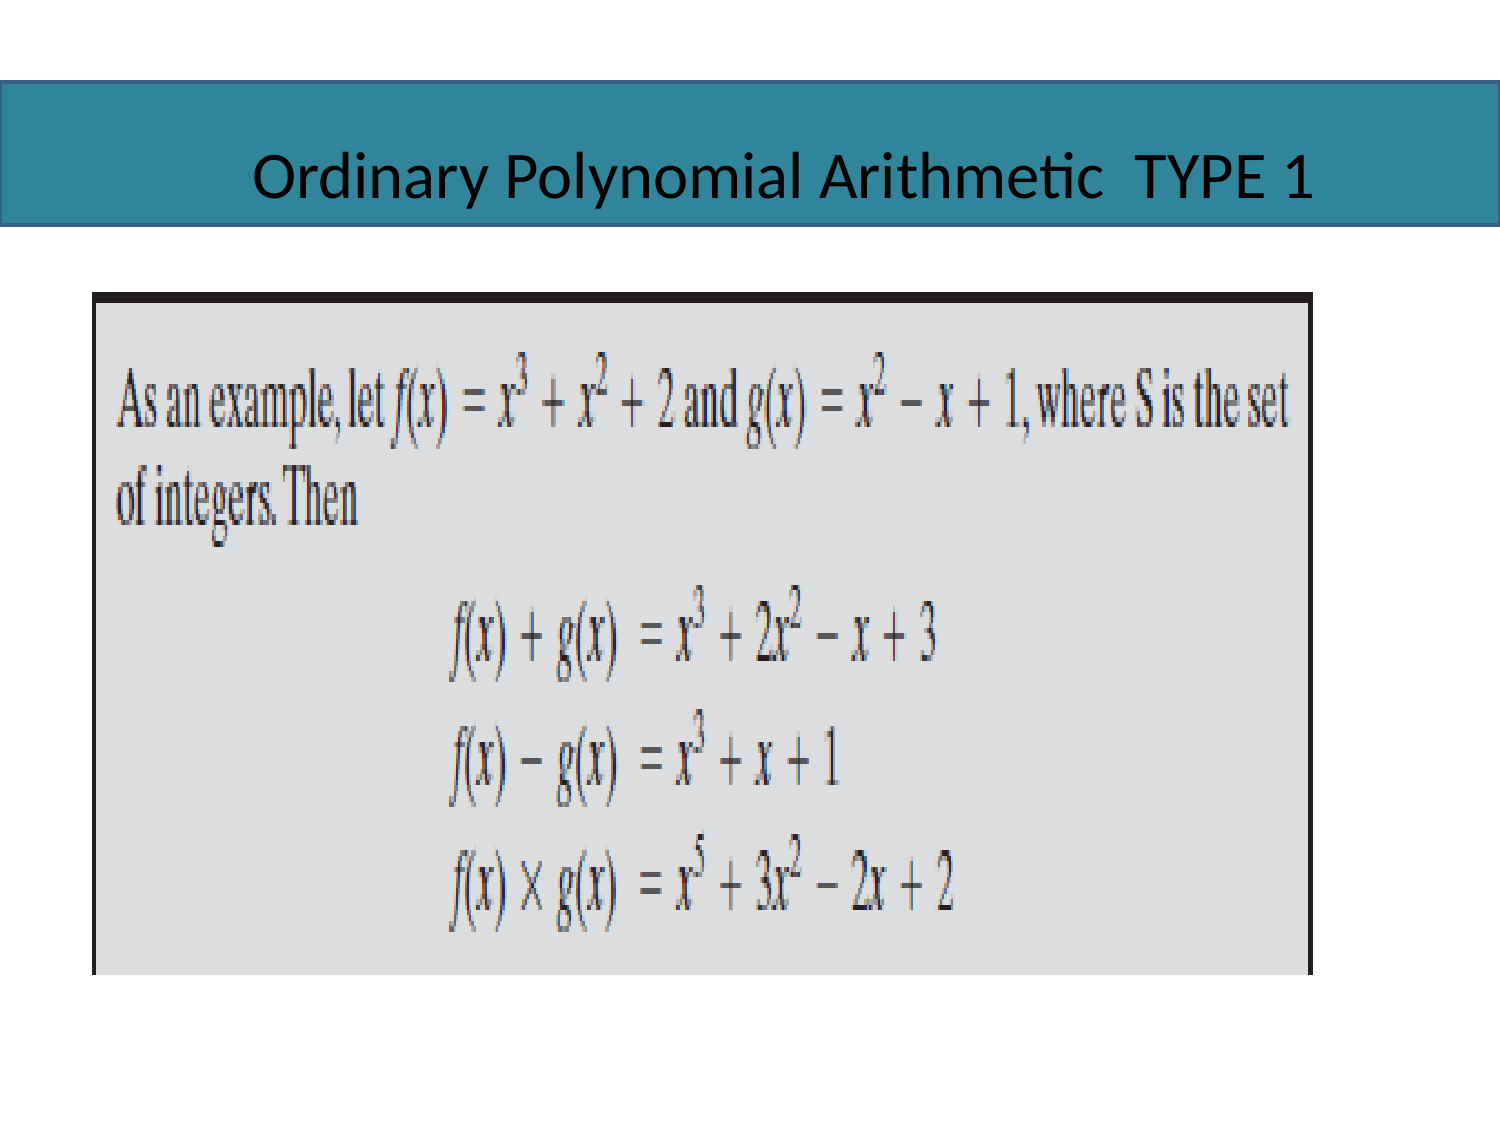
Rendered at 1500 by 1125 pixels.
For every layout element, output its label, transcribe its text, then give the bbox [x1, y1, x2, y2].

text_box Ordinary Polynomial Arithmetic TYPE 1 [237, 124, 1375, 220]
picture [49, 249, 1338, 976]
